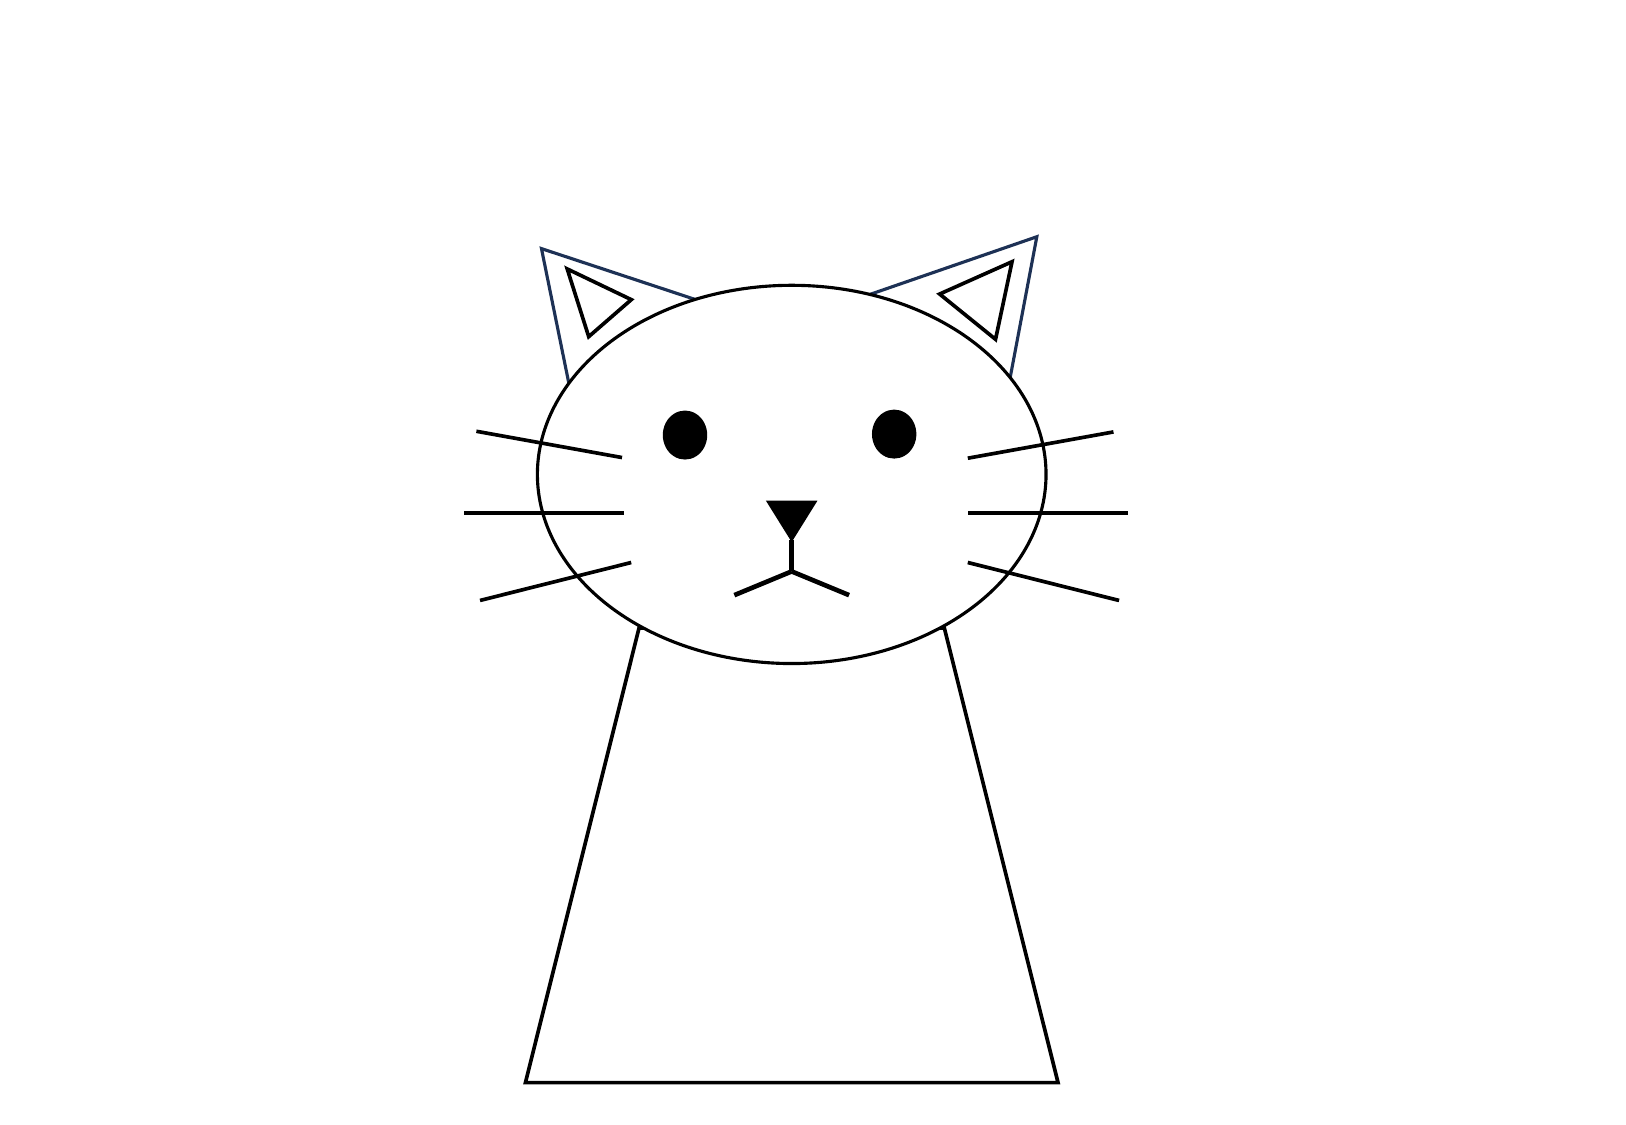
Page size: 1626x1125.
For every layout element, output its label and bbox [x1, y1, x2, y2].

text_box [476, 431, 623, 458]
text_box [480, 562, 632, 601]
text_box [536, 284, 1048, 665]
text_box [765, 500, 818, 540]
text_box [937, 259, 1014, 342]
text_box [791, 571, 850, 596]
text_box [662, 410, 708, 460]
text_box [565, 266, 634, 339]
text_box [540, 247, 695, 382]
text_box [967, 431, 1114, 459]
text_box [524, 627, 1060, 1084]
text_box [967, 562, 1120, 601]
text_box [870, 235, 1039, 376]
text_box [734, 571, 791, 596]
text_box [871, 409, 917, 459]
